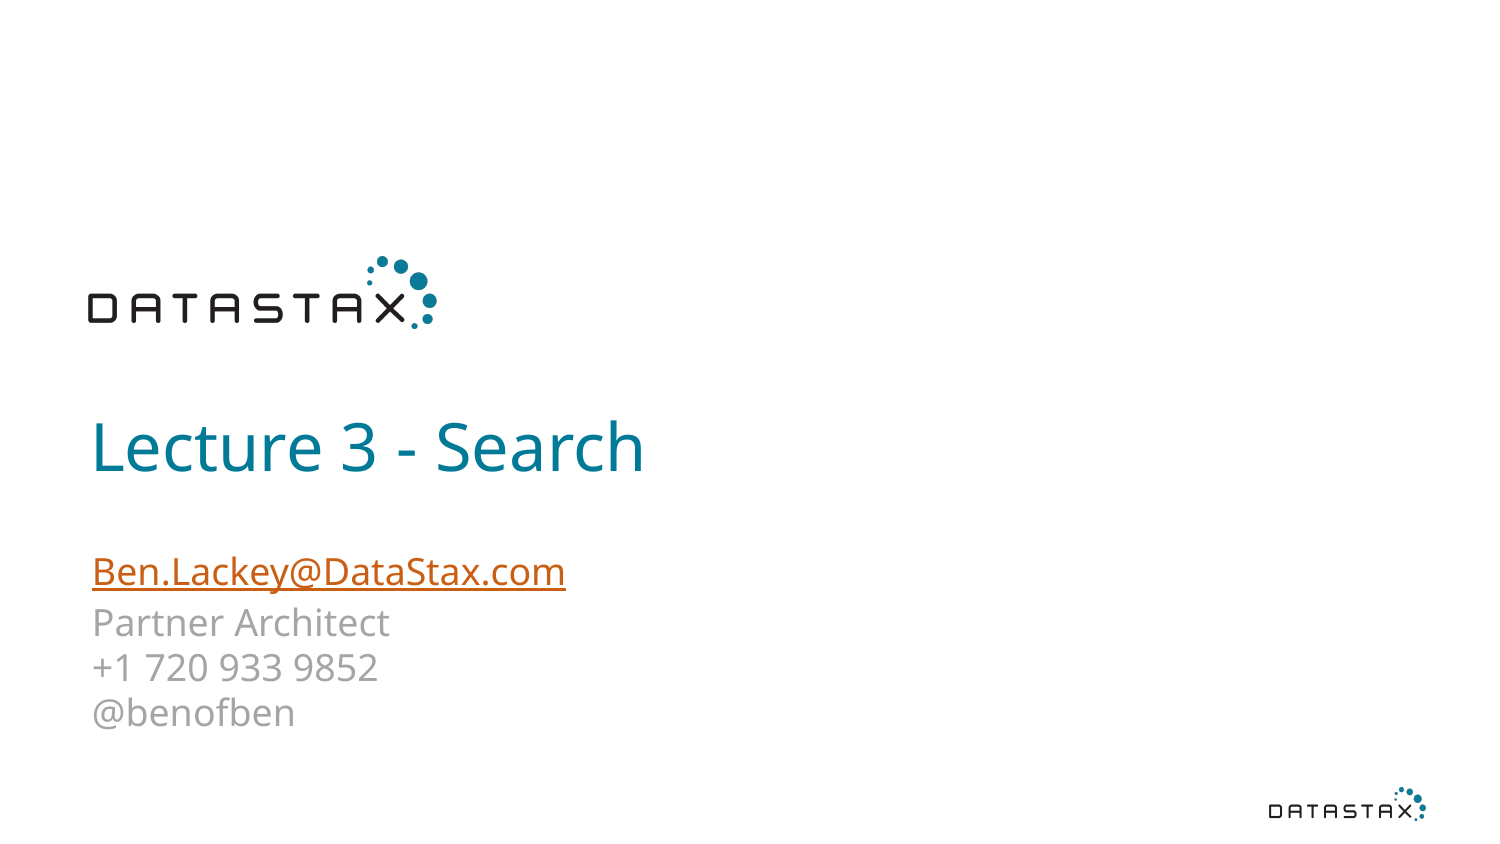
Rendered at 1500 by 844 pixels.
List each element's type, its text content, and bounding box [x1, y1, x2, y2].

title Lecture 3 - Search [75, 374, 1425, 516]
picture [88, 256, 437, 329]
list Ben.Lackey@DataStax.com Partner Architect +1 720 933 9852 @benofben [76, 540, 1425, 753]
picture [1269, 787, 1426, 821]
